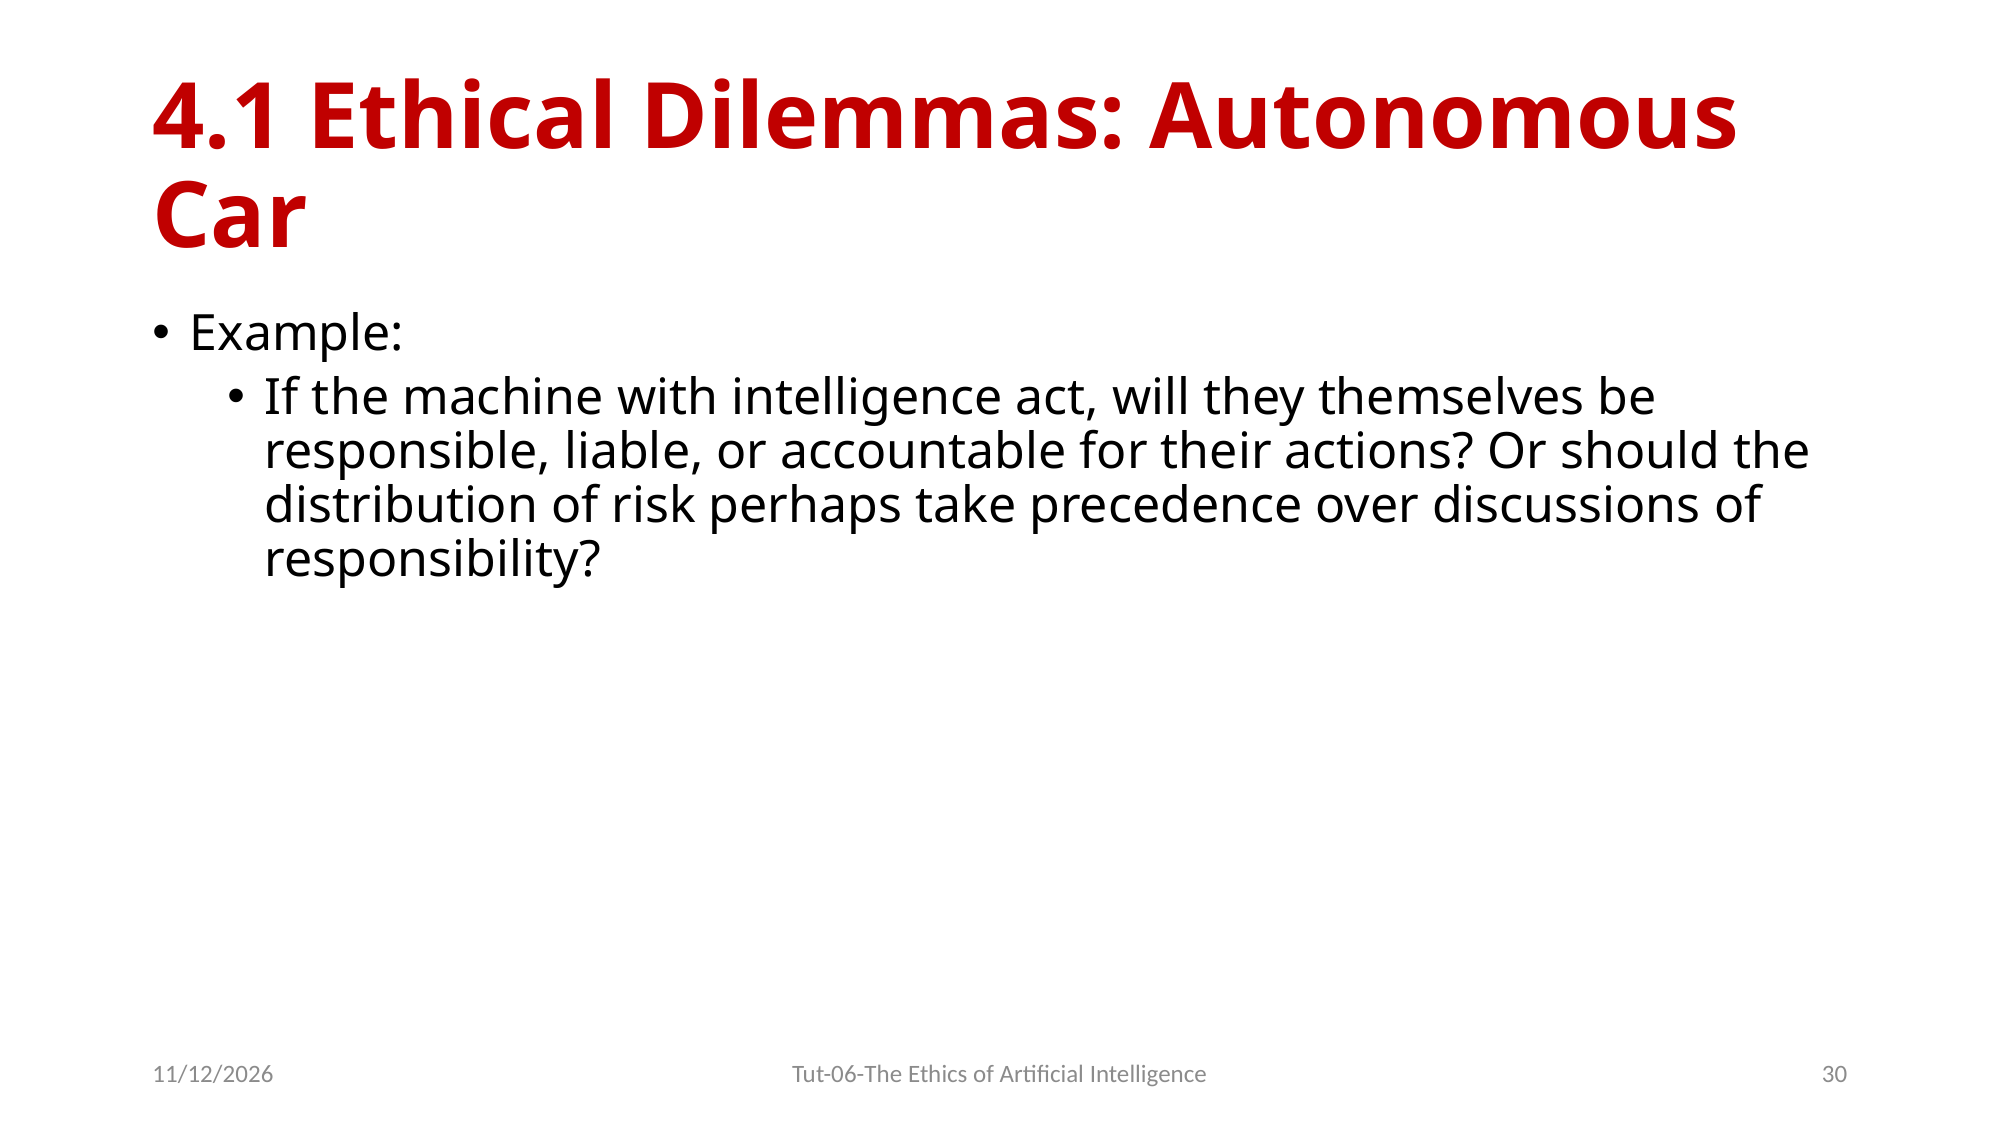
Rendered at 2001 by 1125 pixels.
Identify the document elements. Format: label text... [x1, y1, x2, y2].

slide_number 30 [1412, 1042, 1863, 1103]
footer Tut-06-The Ethics of Artificial Intelligence [662, 1042, 1338, 1103]
list Example: If the machine with intelligence act, will they themselves be responsible, liable, or accountable for their actions? Or should the distribution of risk perhaps take precedence over discussions of responsibility? [137, 299, 1863, 1014]
title 4.1 Ethical Dilemmas: Autonomous Car [137, 59, 1863, 278]
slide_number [137, 1042, 588, 1103]
